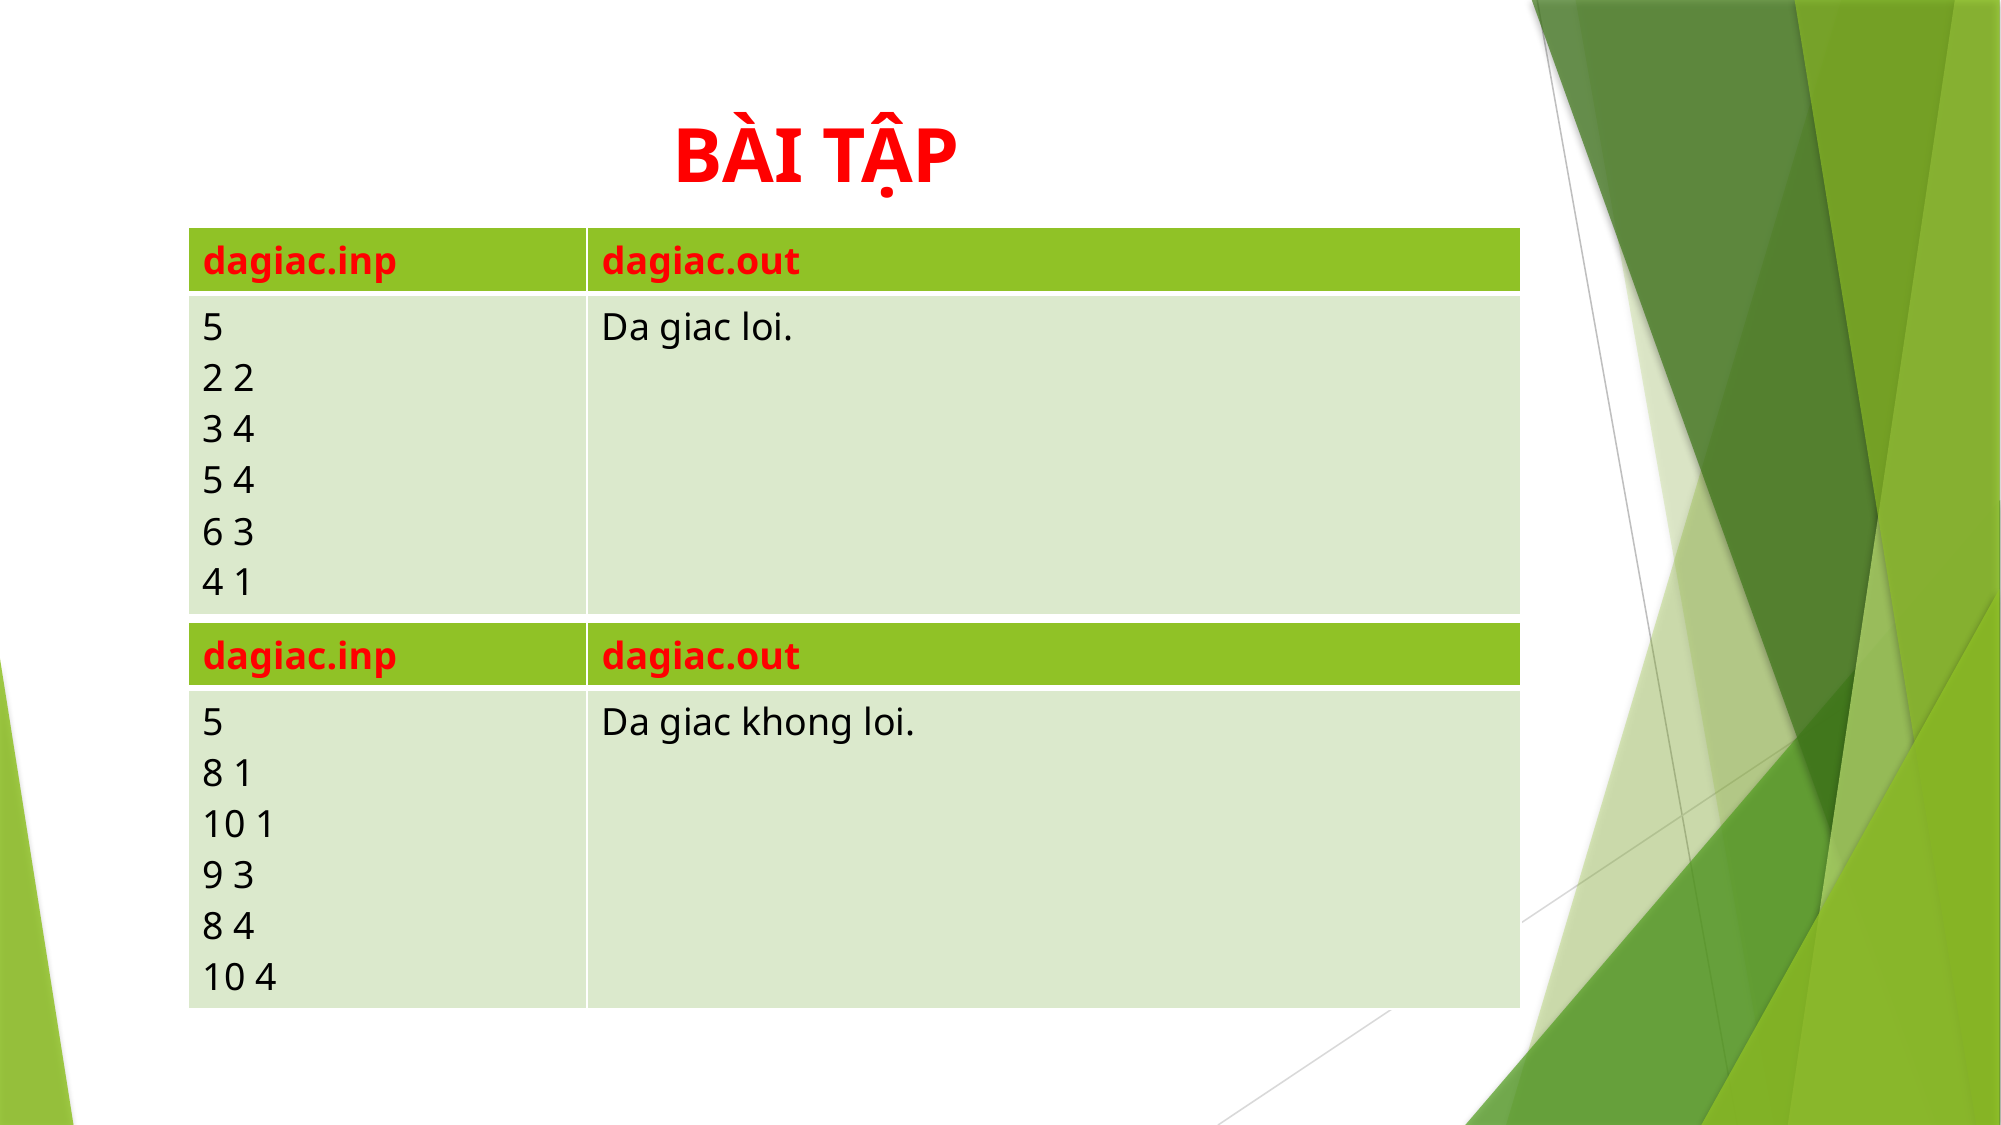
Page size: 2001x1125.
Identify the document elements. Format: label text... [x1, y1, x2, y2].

title BÀI TẬP [111, 99, 1522, 317]
table_cell Da giac khong loi. [588, 691, 1520, 1008]
table_header dagiac.out [588, 228, 1520, 291]
table_cell 5 8 1 10 1 9 3 8 4 10 4 [189, 691, 586, 1008]
table_header dagiac.inp [189, 623, 586, 685]
table_header dagiac.out [588, 623, 1520, 685]
table_cell Da giac loi. [588, 296, 1520, 614]
table_header dagiac.inp [189, 228, 586, 291]
table_cell 5 2 2 3 4 5 4 6 3 4 1 [189, 296, 586, 614]
